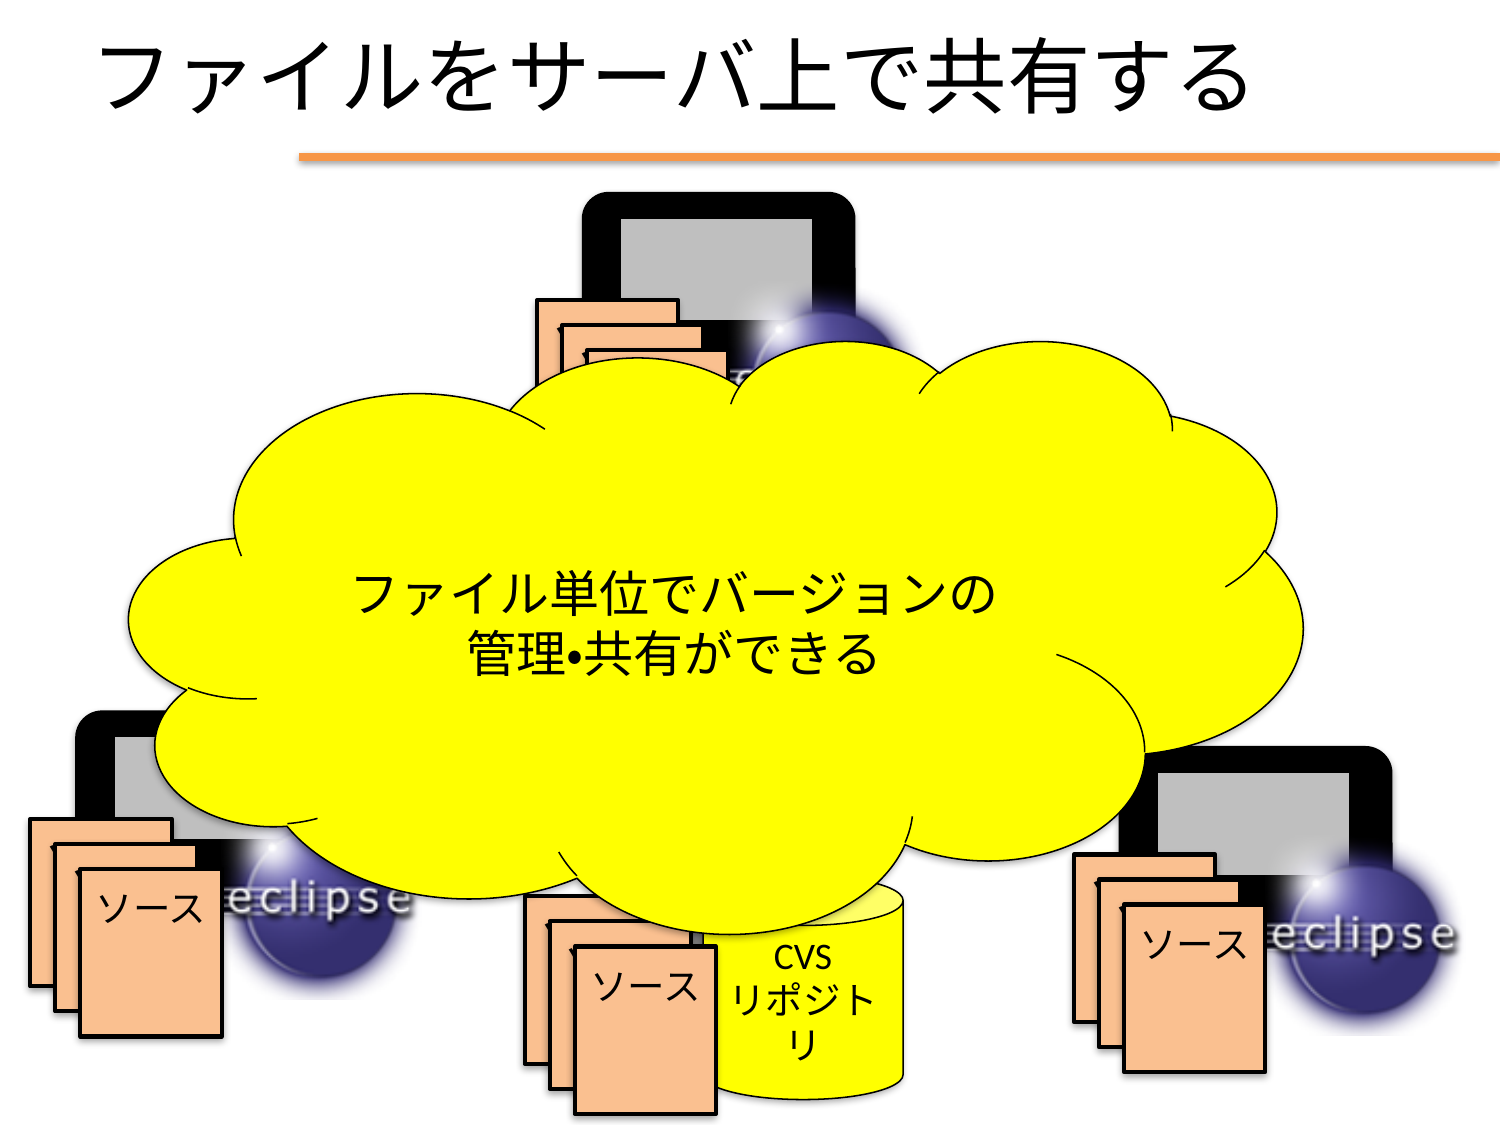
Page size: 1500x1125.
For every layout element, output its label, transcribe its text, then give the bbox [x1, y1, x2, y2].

text_box CVS リポジトリ [722, 885, 904, 1101]
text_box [30, 818, 222, 1037]
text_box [628, 813, 804, 1038]
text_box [75, 710, 422, 1000]
text_box ファイル単位でバージョンの 管理・共有ができる [127, 340, 1305, 924]
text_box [1073, 854, 1266, 1073]
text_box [582, 192, 929, 482]
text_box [1119, 746, 1466, 1036]
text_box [536, 300, 729, 519]
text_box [524, 896, 717, 1115]
title ファイルをサーバ上で共有する [75, 16, 1425, 133]
